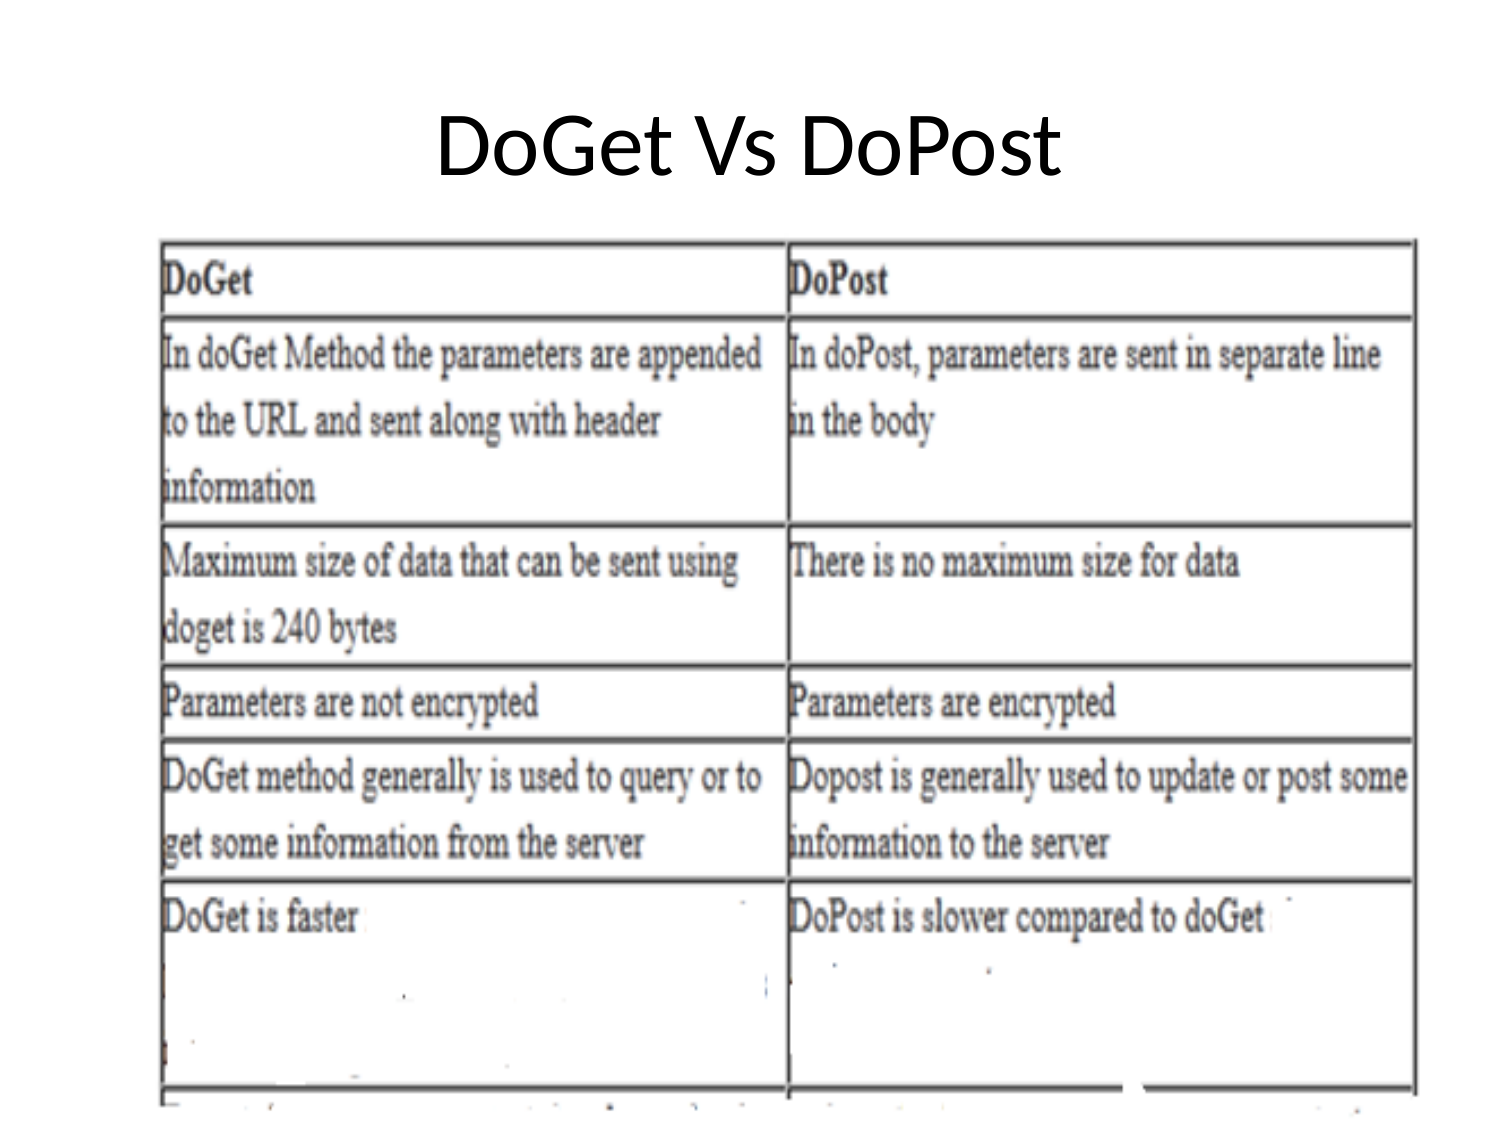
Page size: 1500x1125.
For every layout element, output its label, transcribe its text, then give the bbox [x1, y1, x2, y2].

title DoGet Vs DoPost [75, 45, 1425, 233]
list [124, 212, 1438, 1125]
